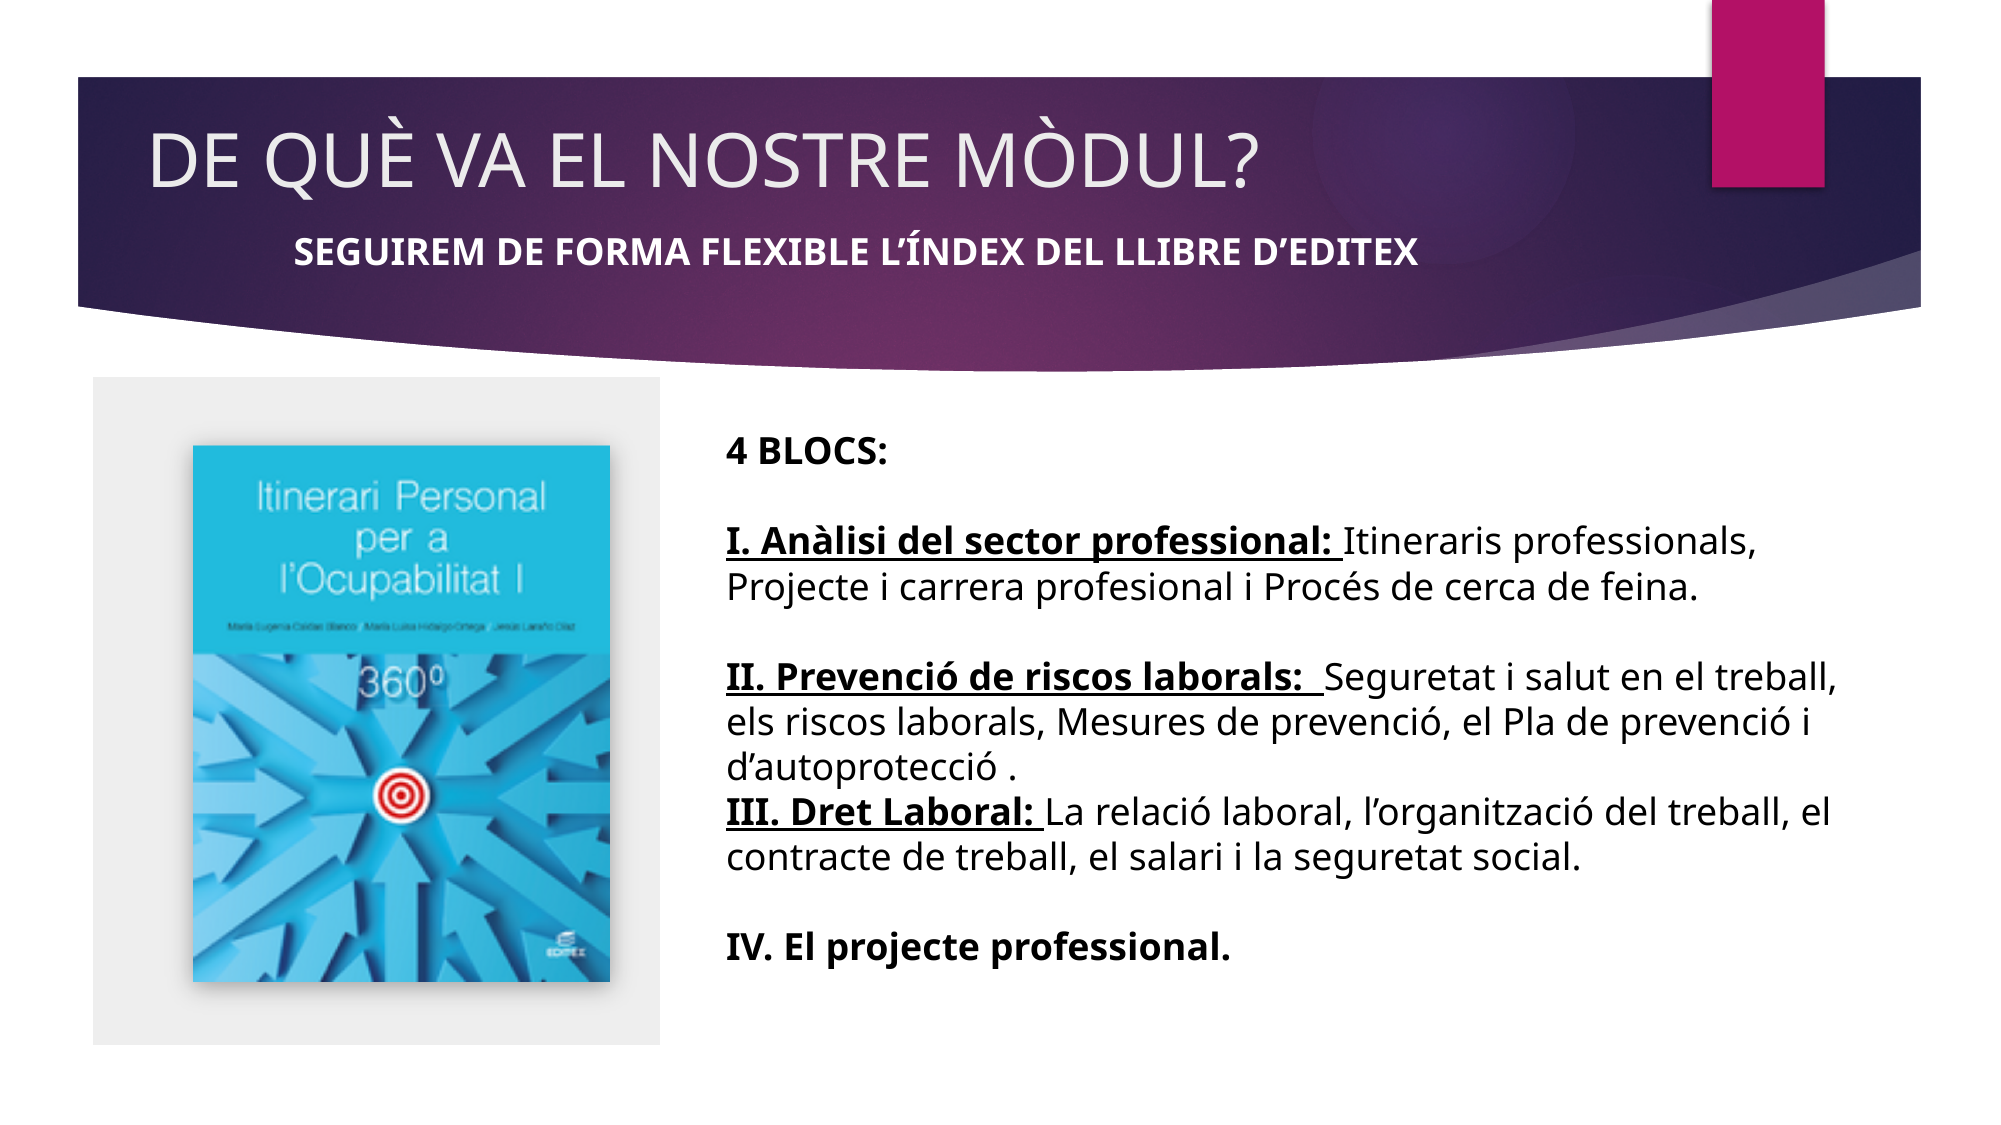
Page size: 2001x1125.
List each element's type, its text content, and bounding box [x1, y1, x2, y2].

text_box 4 BLOCS: I. Anàlisi del sector professional: Itineraris professionals, Projecte i carrera profesional i Procés de cerca de feina. II. Prevenció de riscos laborals: Seguretat i salut en el treball, els riscos laborals, Mesures de prevenció, el Pla de prevenció i d’autoprotecció . III. Dret Laboral: La relació laboral, l’organització del treball, el contracte de treball, el salari i la seguretat social. IV. El projecte professional. [711, 377, 1855, 748]
text_box SEGUIREM DE FORMA FLEXIBLE L’ÍNDEX DEL LLIBRE D’EDITEX [278, 220, 1474, 280]
picture [93, 377, 660, 1045]
title DE QUÈ VA EL NOSTRE MÒDUL? [131, 99, 1569, 216]
